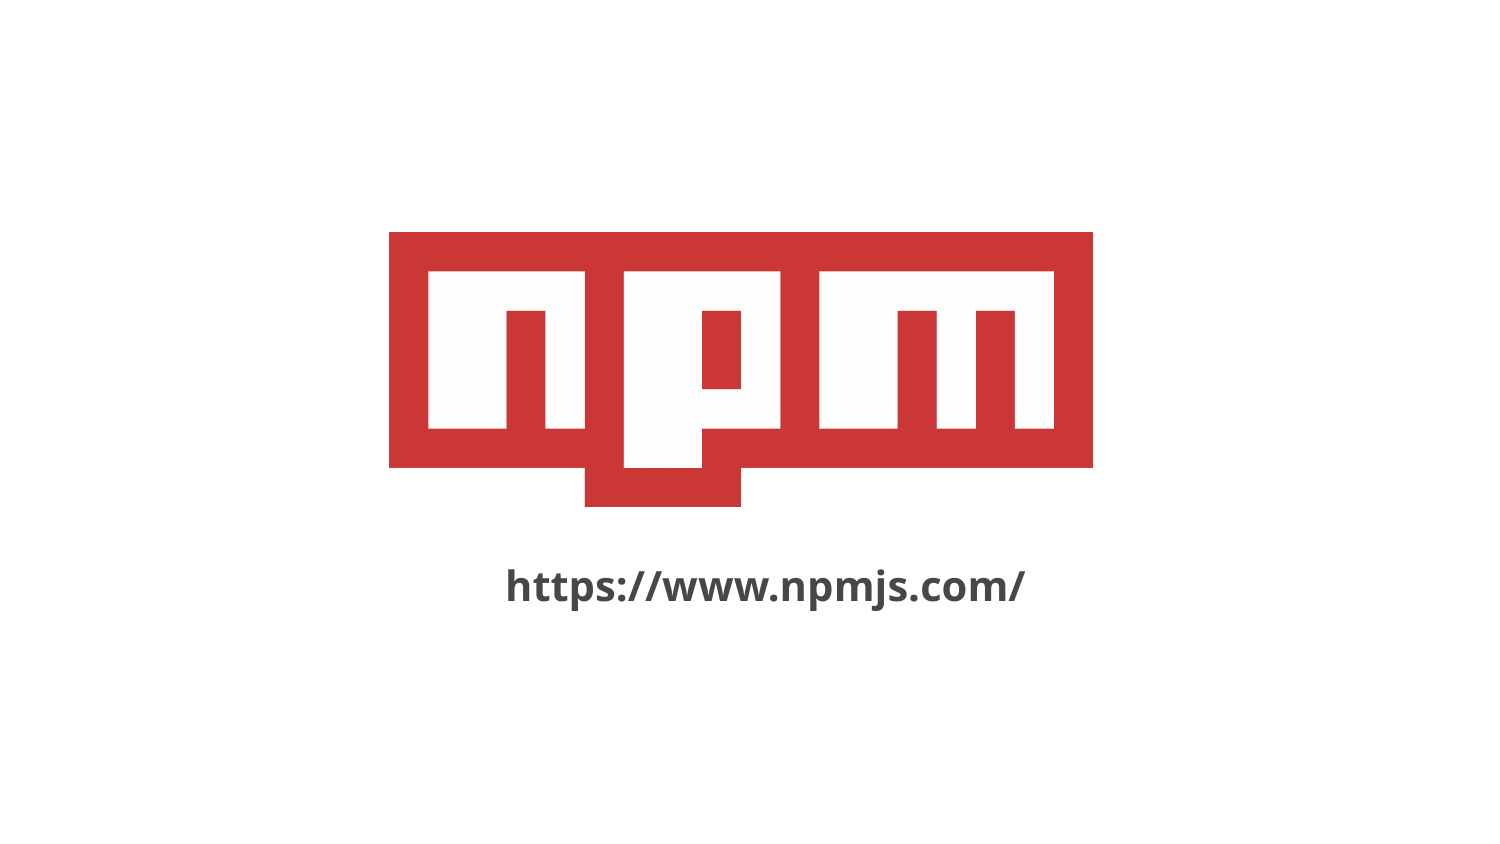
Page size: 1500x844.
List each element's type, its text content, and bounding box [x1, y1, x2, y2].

list https://www.npmjs.com/ [490, 551, 1093, 623]
picture [389, 232, 1093, 507]
